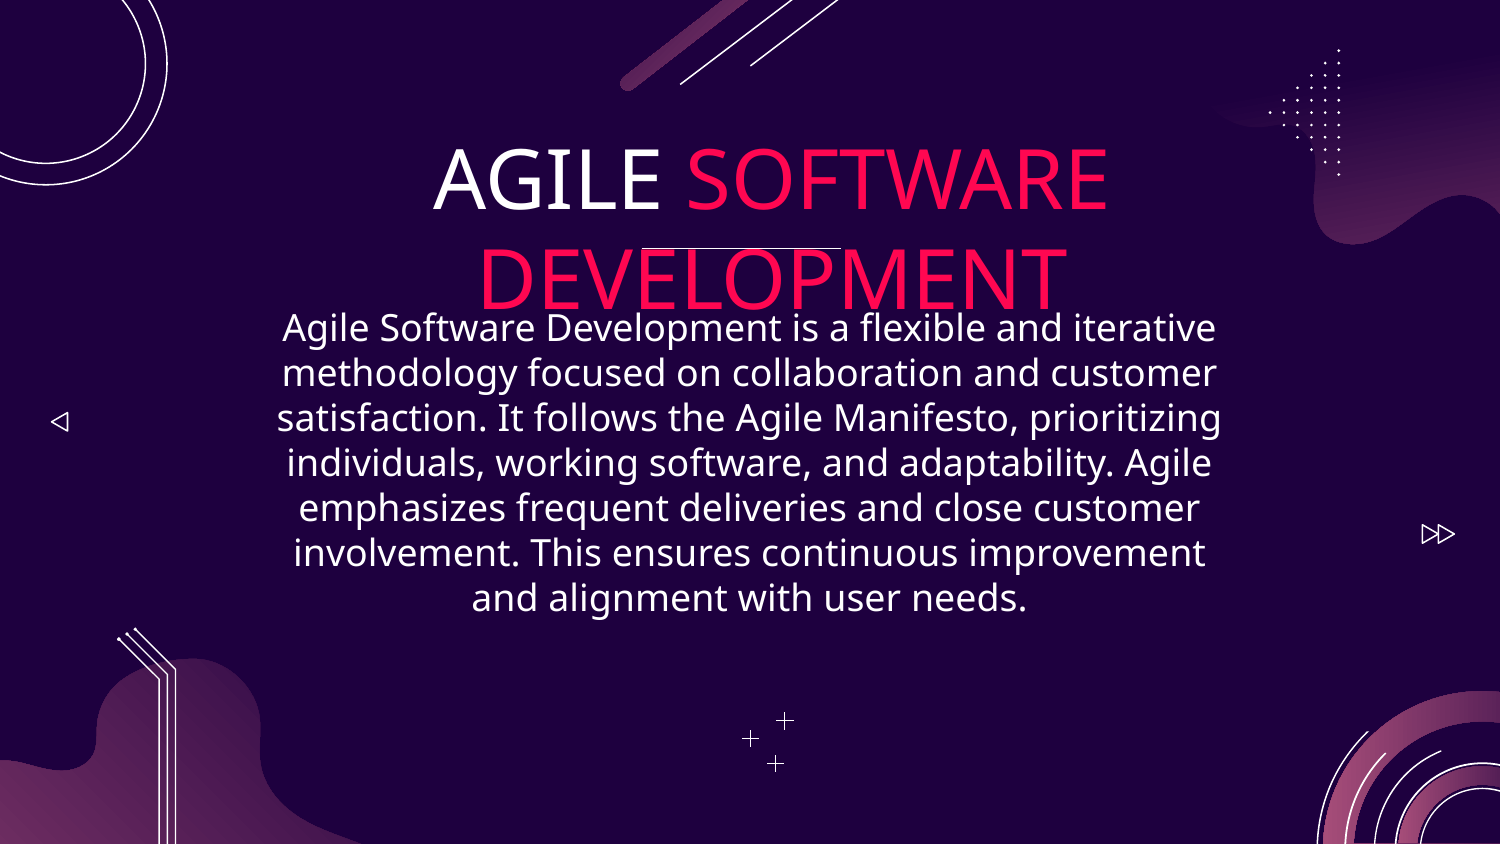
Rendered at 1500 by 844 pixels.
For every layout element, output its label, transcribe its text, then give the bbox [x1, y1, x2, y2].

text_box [1268, 48, 1341, 177]
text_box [741, 711, 794, 773]
title AGILE SOFTWARE DEVELOPMENT [196, 111, 1349, 251]
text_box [116, 627, 177, 844]
subtitle Agile Software Development is a flexible and iterative methodology focused on collaboration and customer satisfaction. It follows the Agile Manifesto, prioritizing individuals, working software, and adaptability. Agile emphasizes frequent deliveries and close customer involvement. This ensures continuous improvement and alignment with user needs. [257, 288, 1243, 615]
